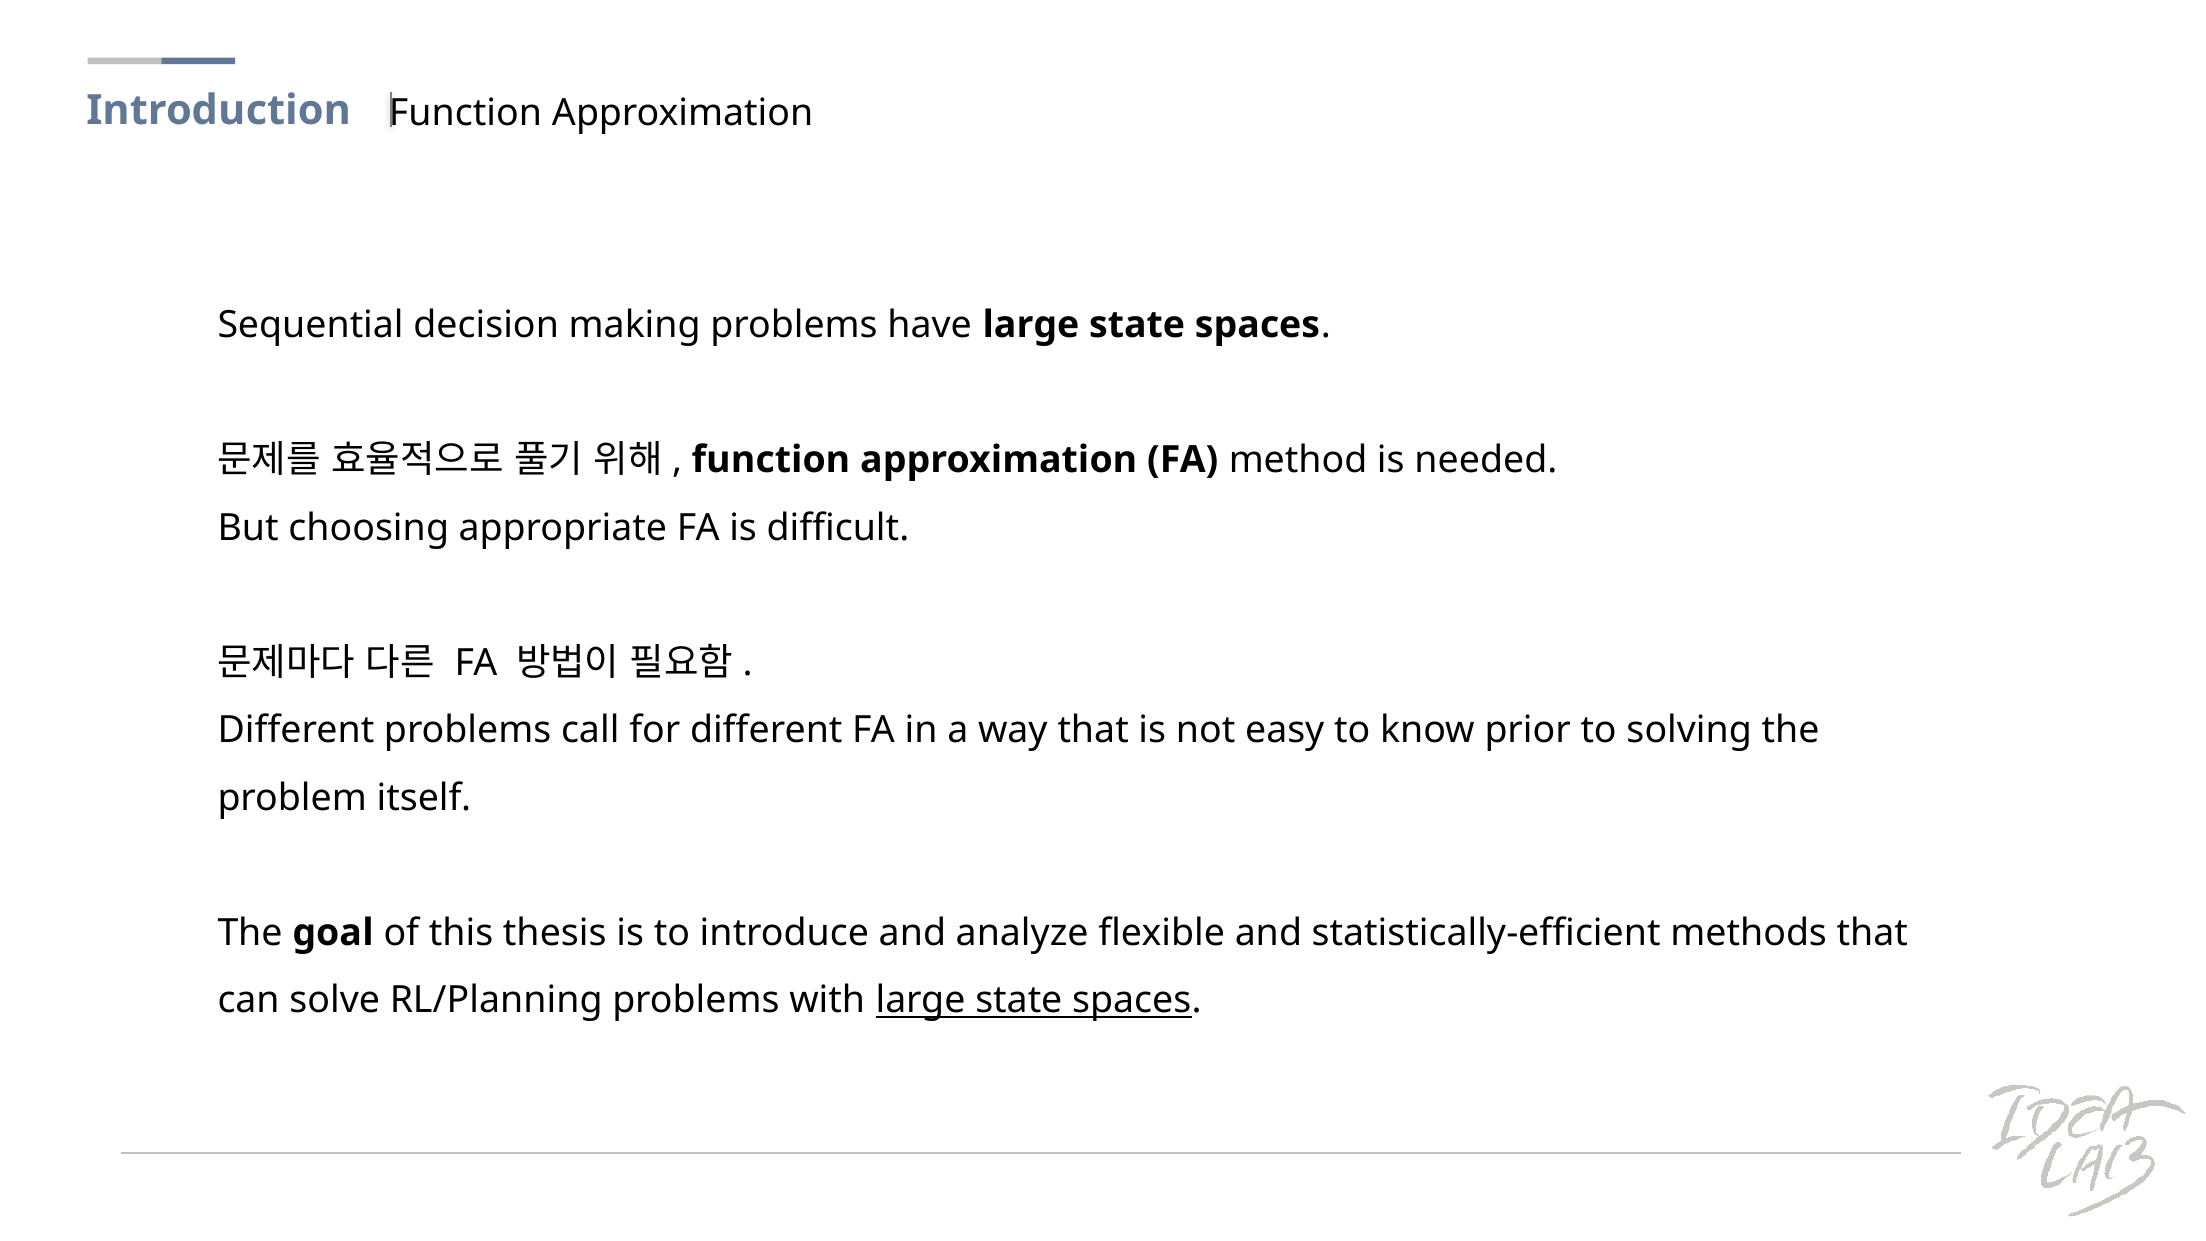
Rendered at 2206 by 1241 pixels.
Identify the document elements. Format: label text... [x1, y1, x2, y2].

text_box Function Approximation [374, 80, 829, 140]
text_box Introduction [71, 75, 580, 140]
text_box Sequential decision making problems have large state spaces. 문제를 효율적으로 풀기 위해, function approximation (FA) method is needed. But choosing appropriate FA is difficult. 문제마다 다른 FA 방법이 필요함. Different problems call for different FA in a way that is not easy to know prior to solving the problem itself. The goal of this thesis is to introduce and analyze flexible and statistically-efficient methods that can solve RL/Planning problems with large state spaces. [202, 270, 1953, 1028]
